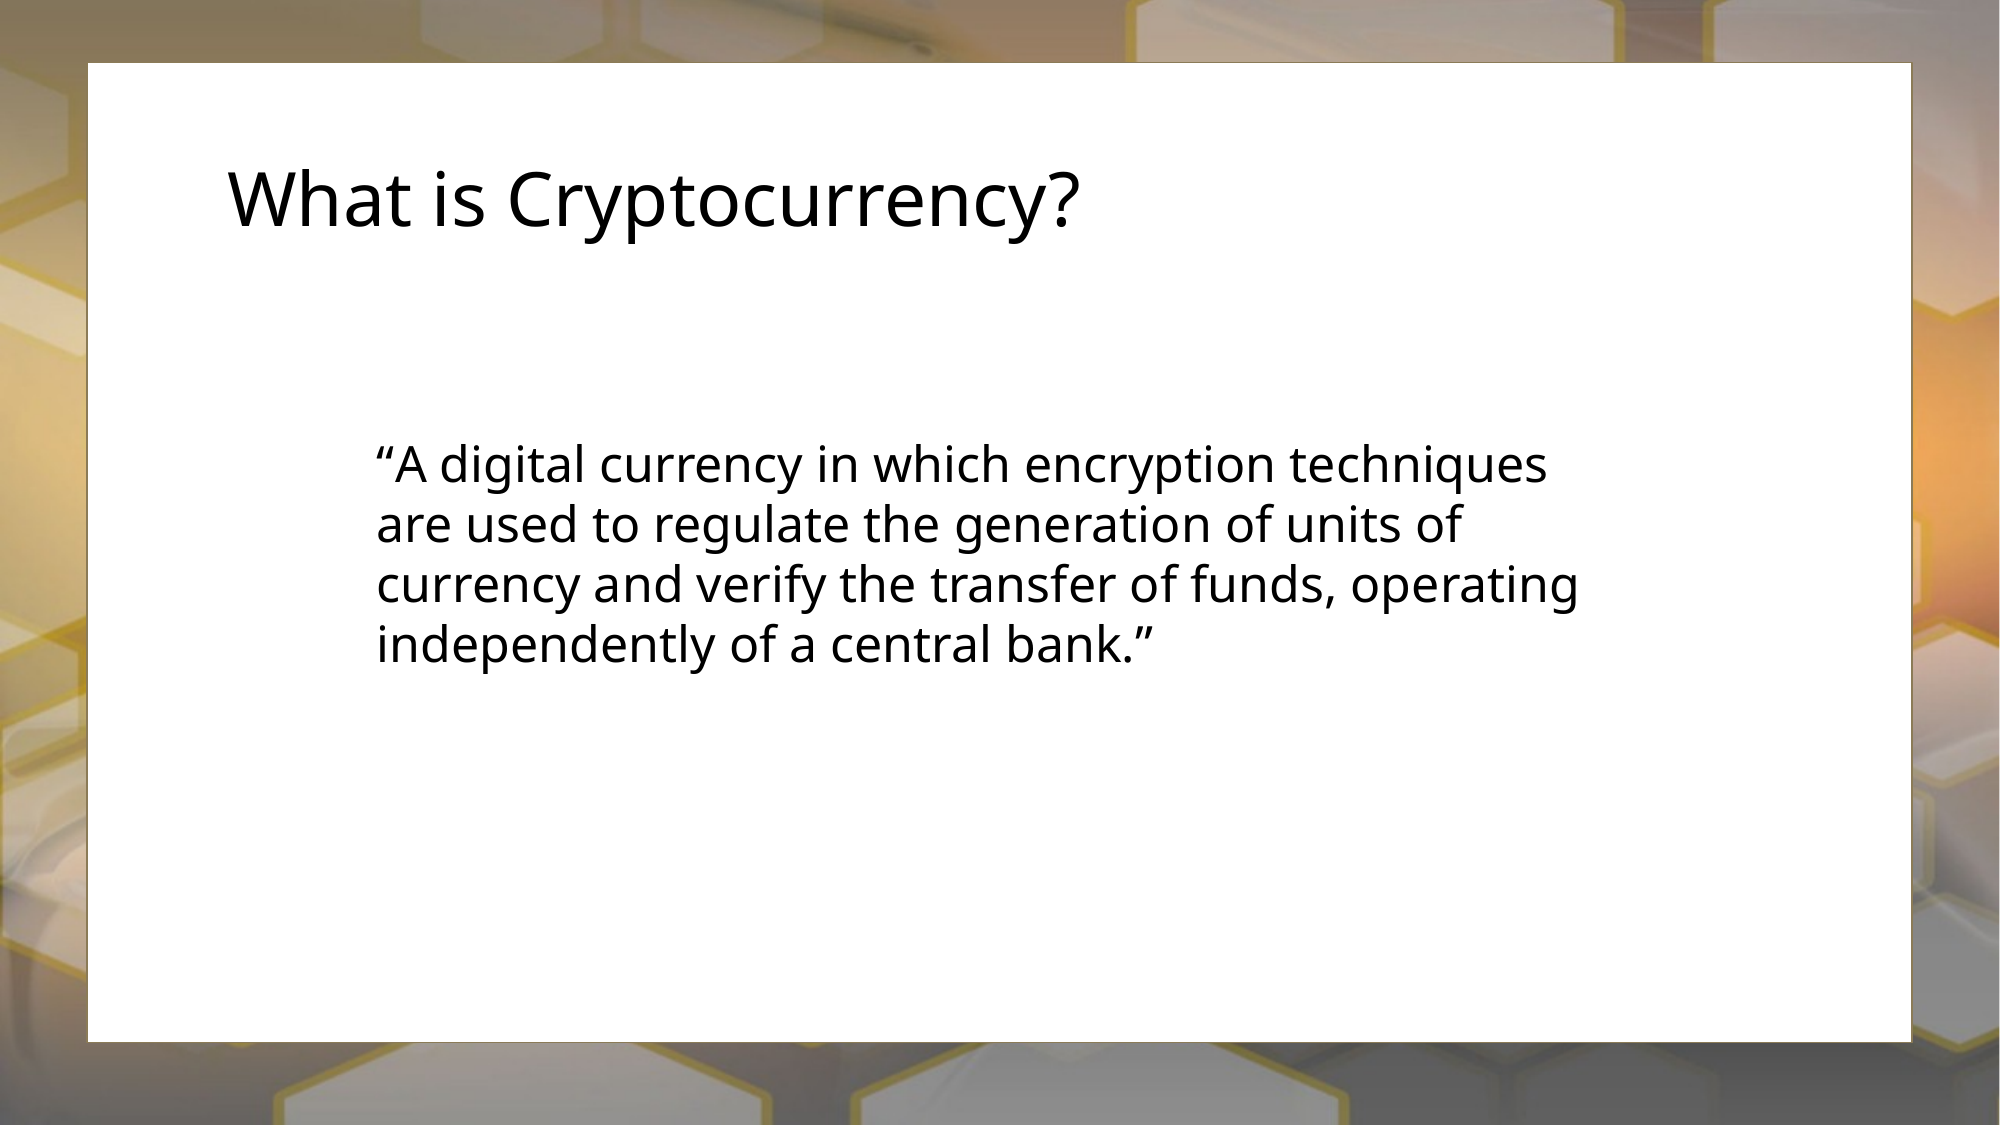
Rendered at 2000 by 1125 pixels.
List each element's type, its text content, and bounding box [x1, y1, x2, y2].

title What is Cryptocurrency? [212, 62, 1788, 250]
picture [0, 0, 2000, 1125]
text_box “A digital currency in which encryption techniques are used to regulate the generation of units of currency and verify the transfer of funds, operating independently of a central bank.” [362, 424, 1638, 680]
